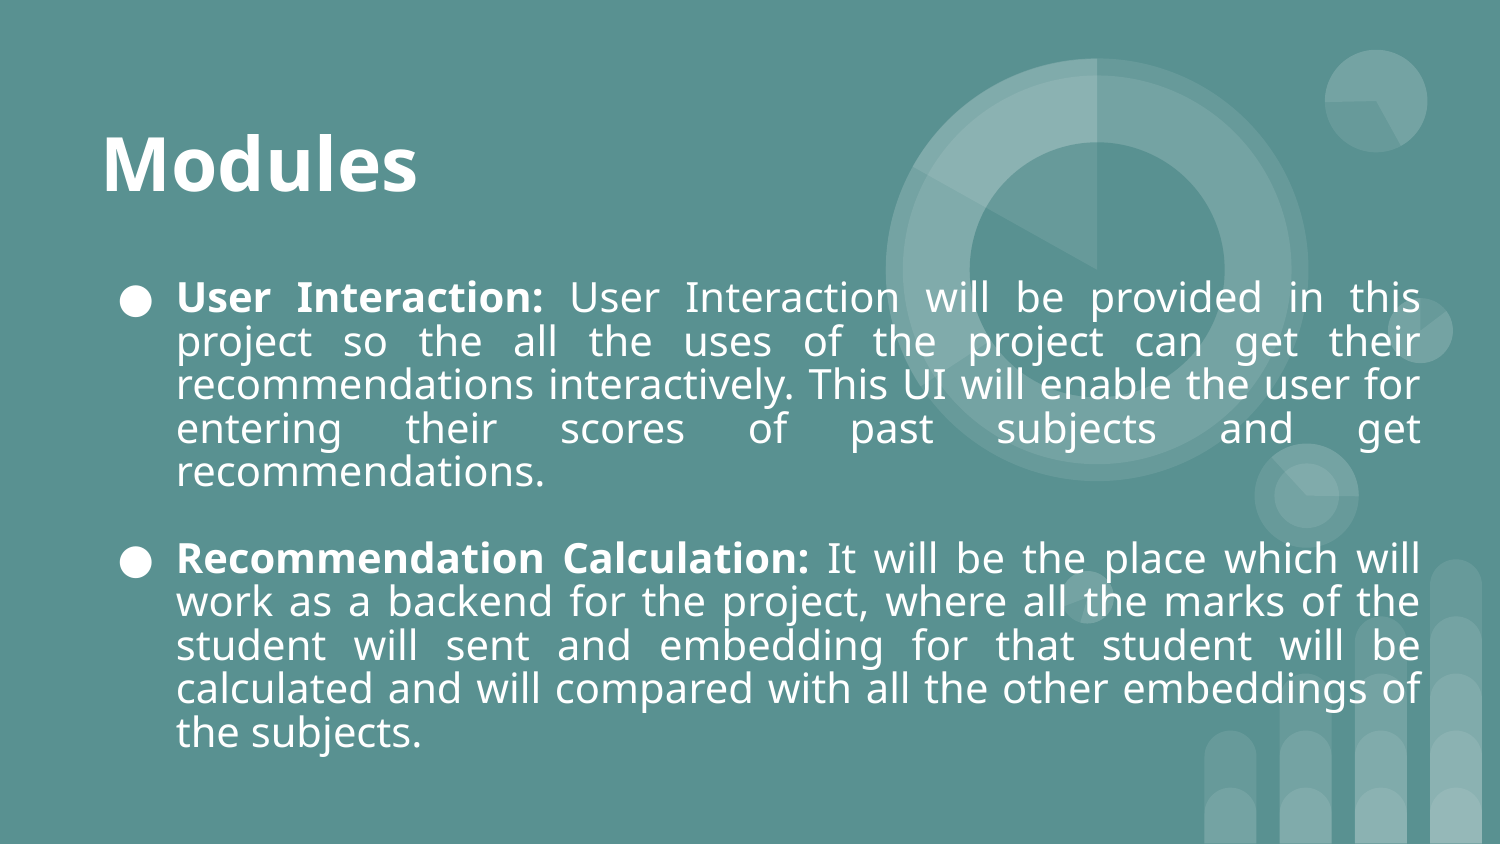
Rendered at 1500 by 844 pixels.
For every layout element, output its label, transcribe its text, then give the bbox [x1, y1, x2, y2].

title Modules [85, 8, 784, 262]
subtitle User Interaction: User Interaction will be provided in this project so the all the uses of the project can get their recommendations interactively. This UI will enable the user for entering their scores of past subjects and get recommendations. Recommendation Calculation: It will be the place which will work as a backend for the project, where all the marks of the student will sent and embedding for that student will be calculated and will compared with all the other embeddings of the subjects. [85, 262, 1437, 785]
